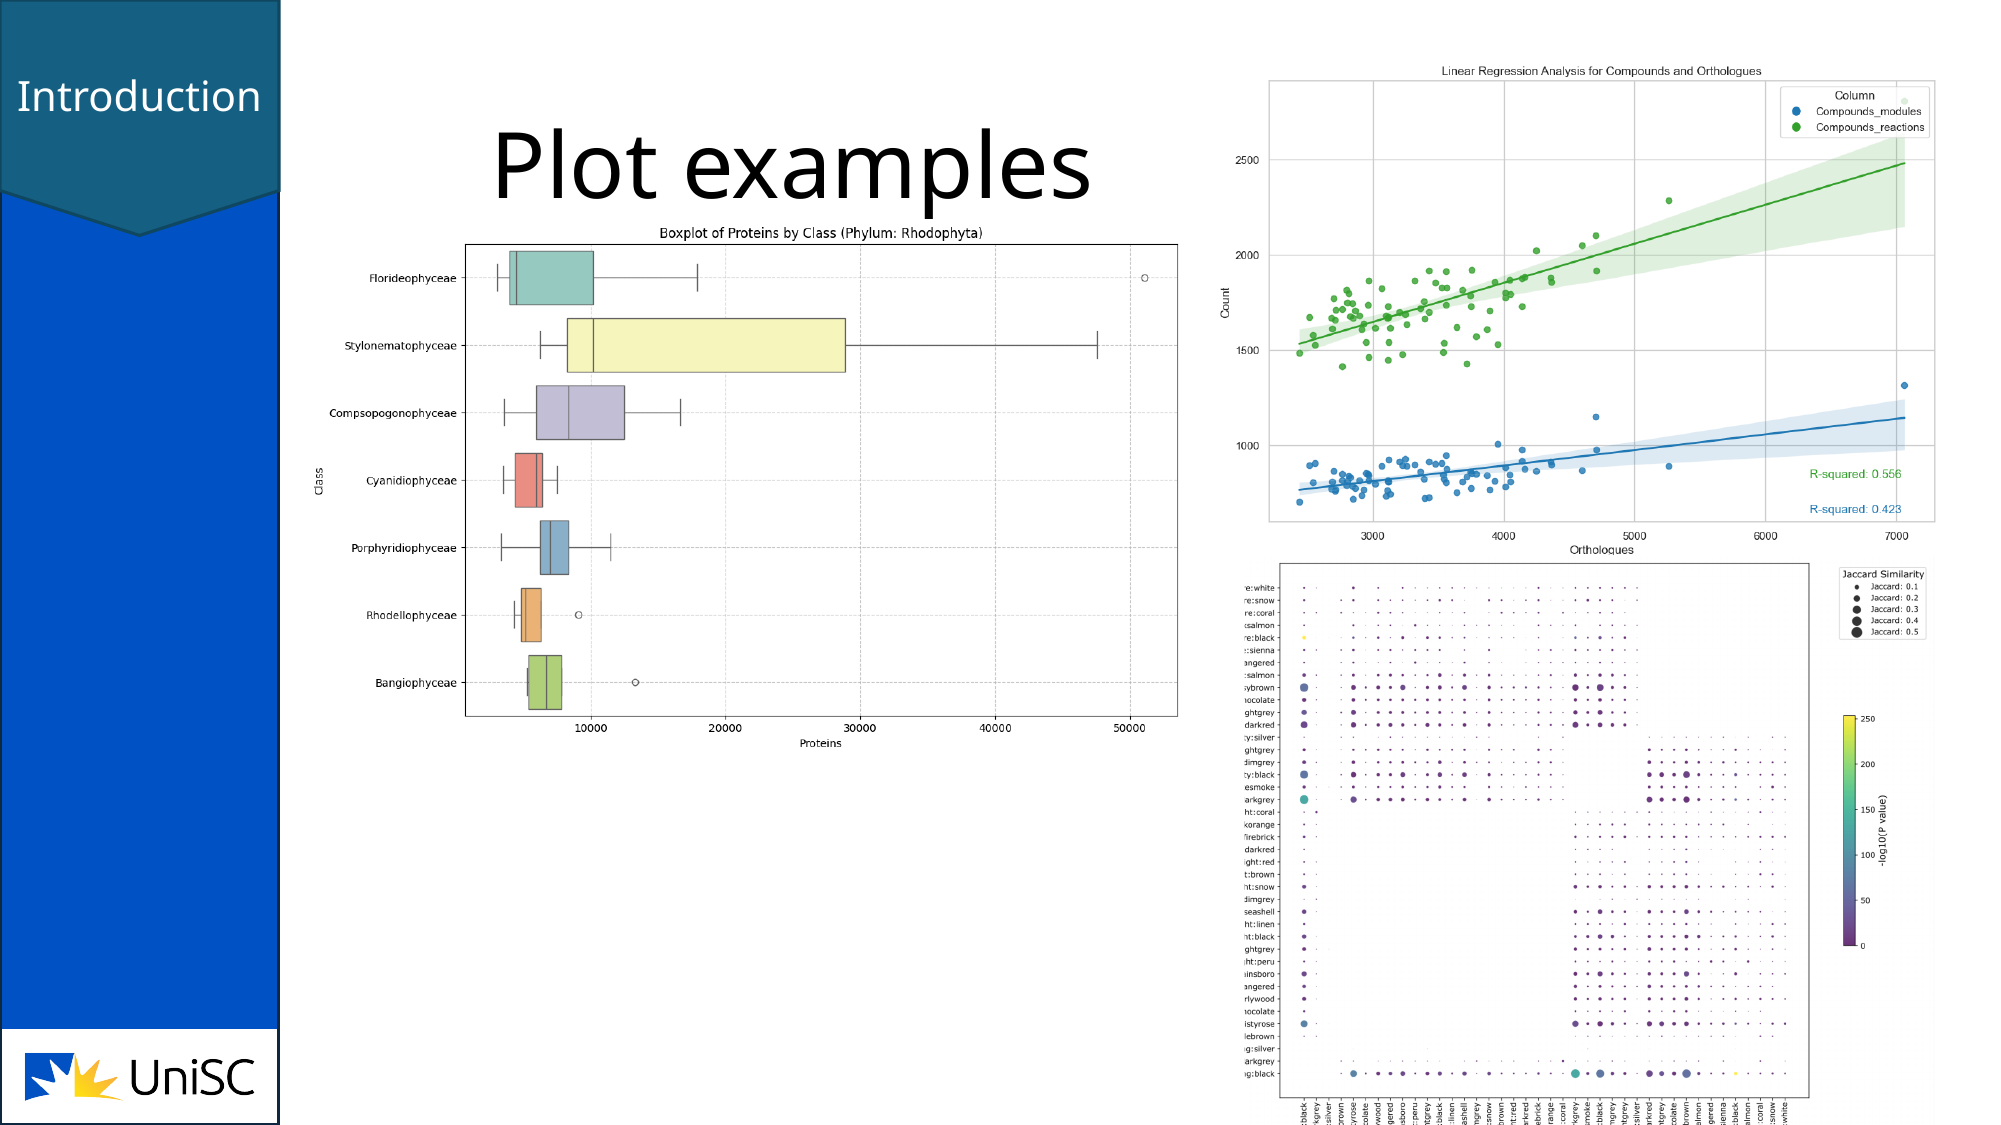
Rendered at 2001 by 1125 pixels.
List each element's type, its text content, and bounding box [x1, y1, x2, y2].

picture [1213, 58, 1942, 1125]
title Plot examples [475, 59, 1213, 278]
picture [2, 1029, 277, 1123]
picture [305, 218, 1184, 756]
text_box Introduction [0, 0, 281, 238]
